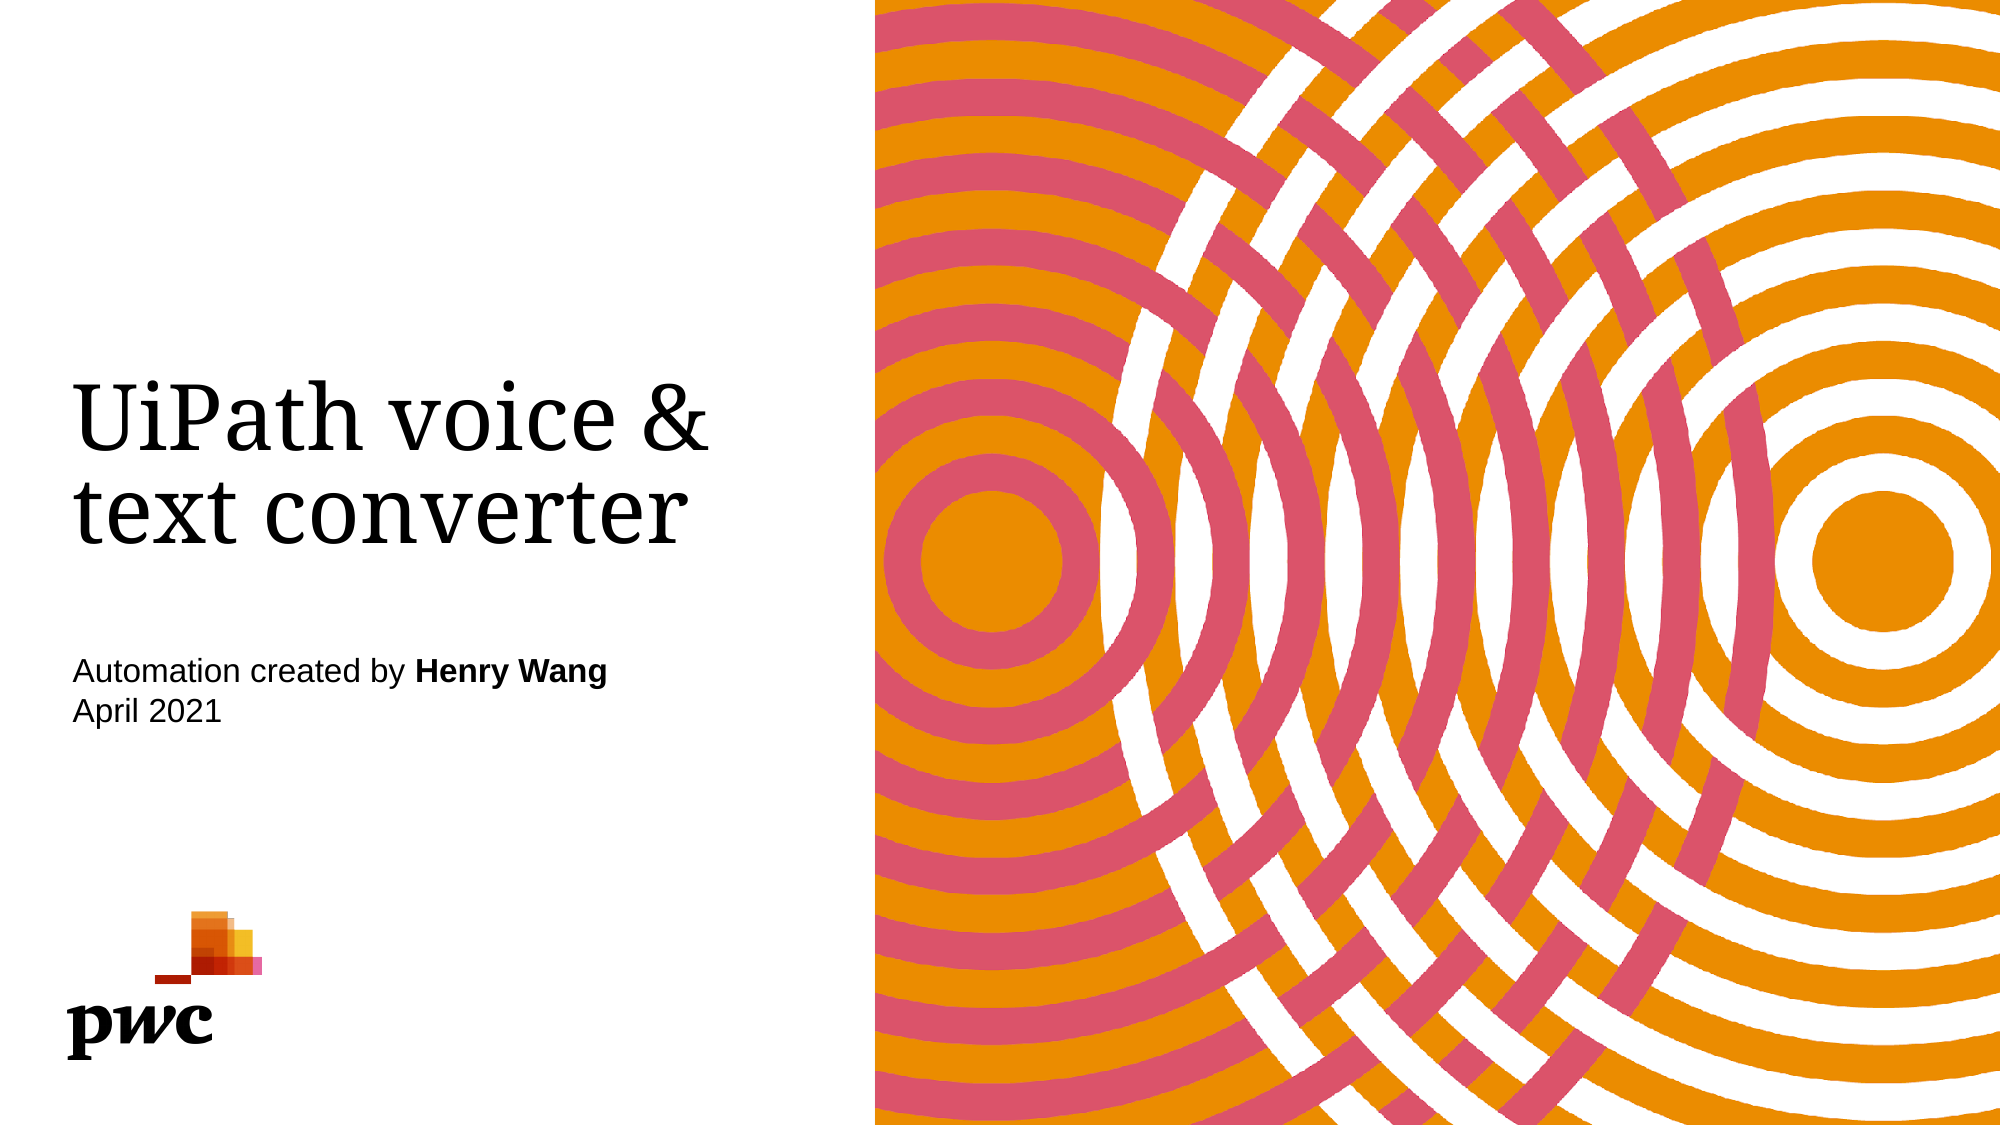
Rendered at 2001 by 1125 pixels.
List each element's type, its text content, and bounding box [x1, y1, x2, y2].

subtitle Automation created by Henry Wang April 2021 [72, 649, 840, 747]
picture [30, 874, 299, 1097]
picture [874, 0, 2000, 1125]
title UiPath voice & text converter [72, 123, 840, 563]
